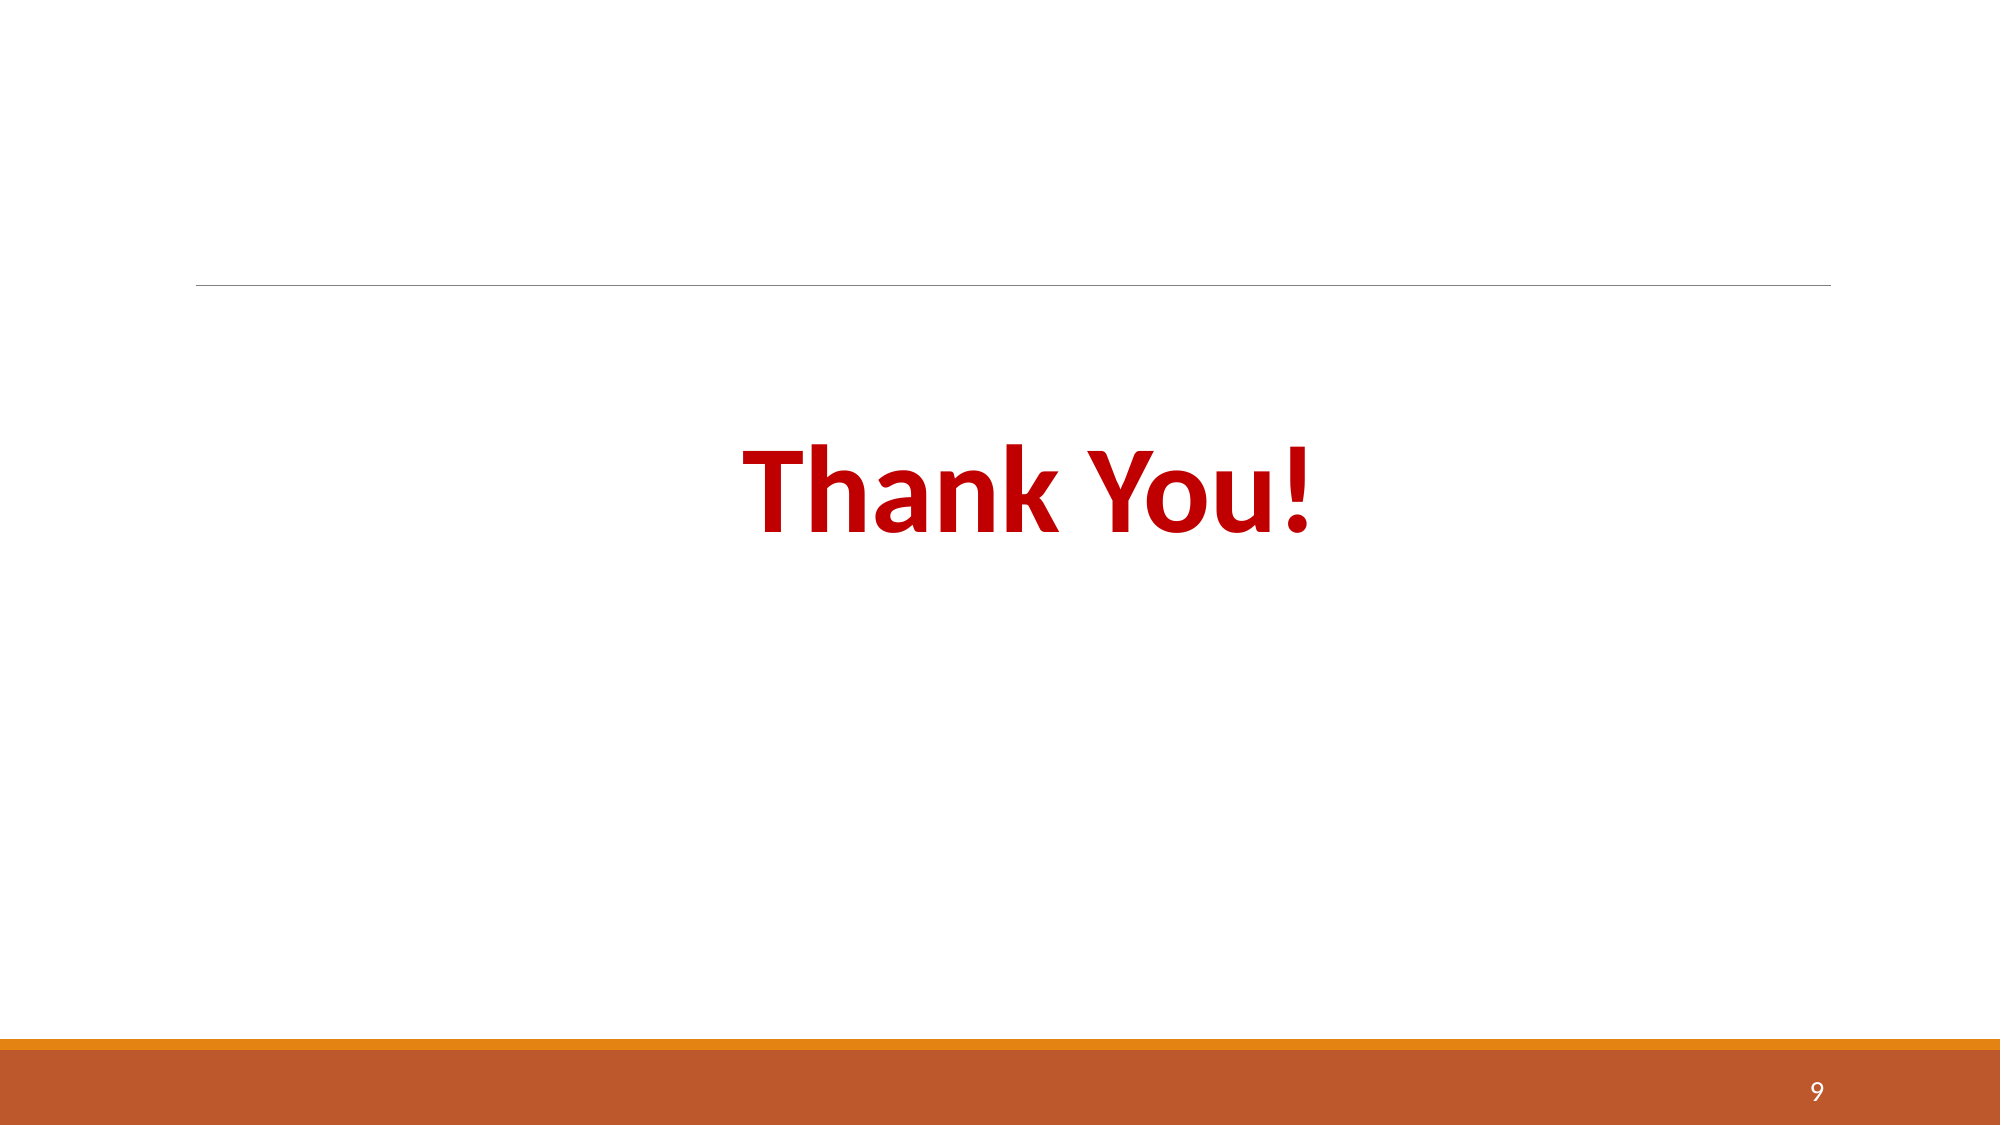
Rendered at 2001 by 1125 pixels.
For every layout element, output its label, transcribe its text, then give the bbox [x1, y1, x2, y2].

list Thank You! [191, 416, 1842, 585]
slide_number 9 [1624, 1059, 1840, 1120]
